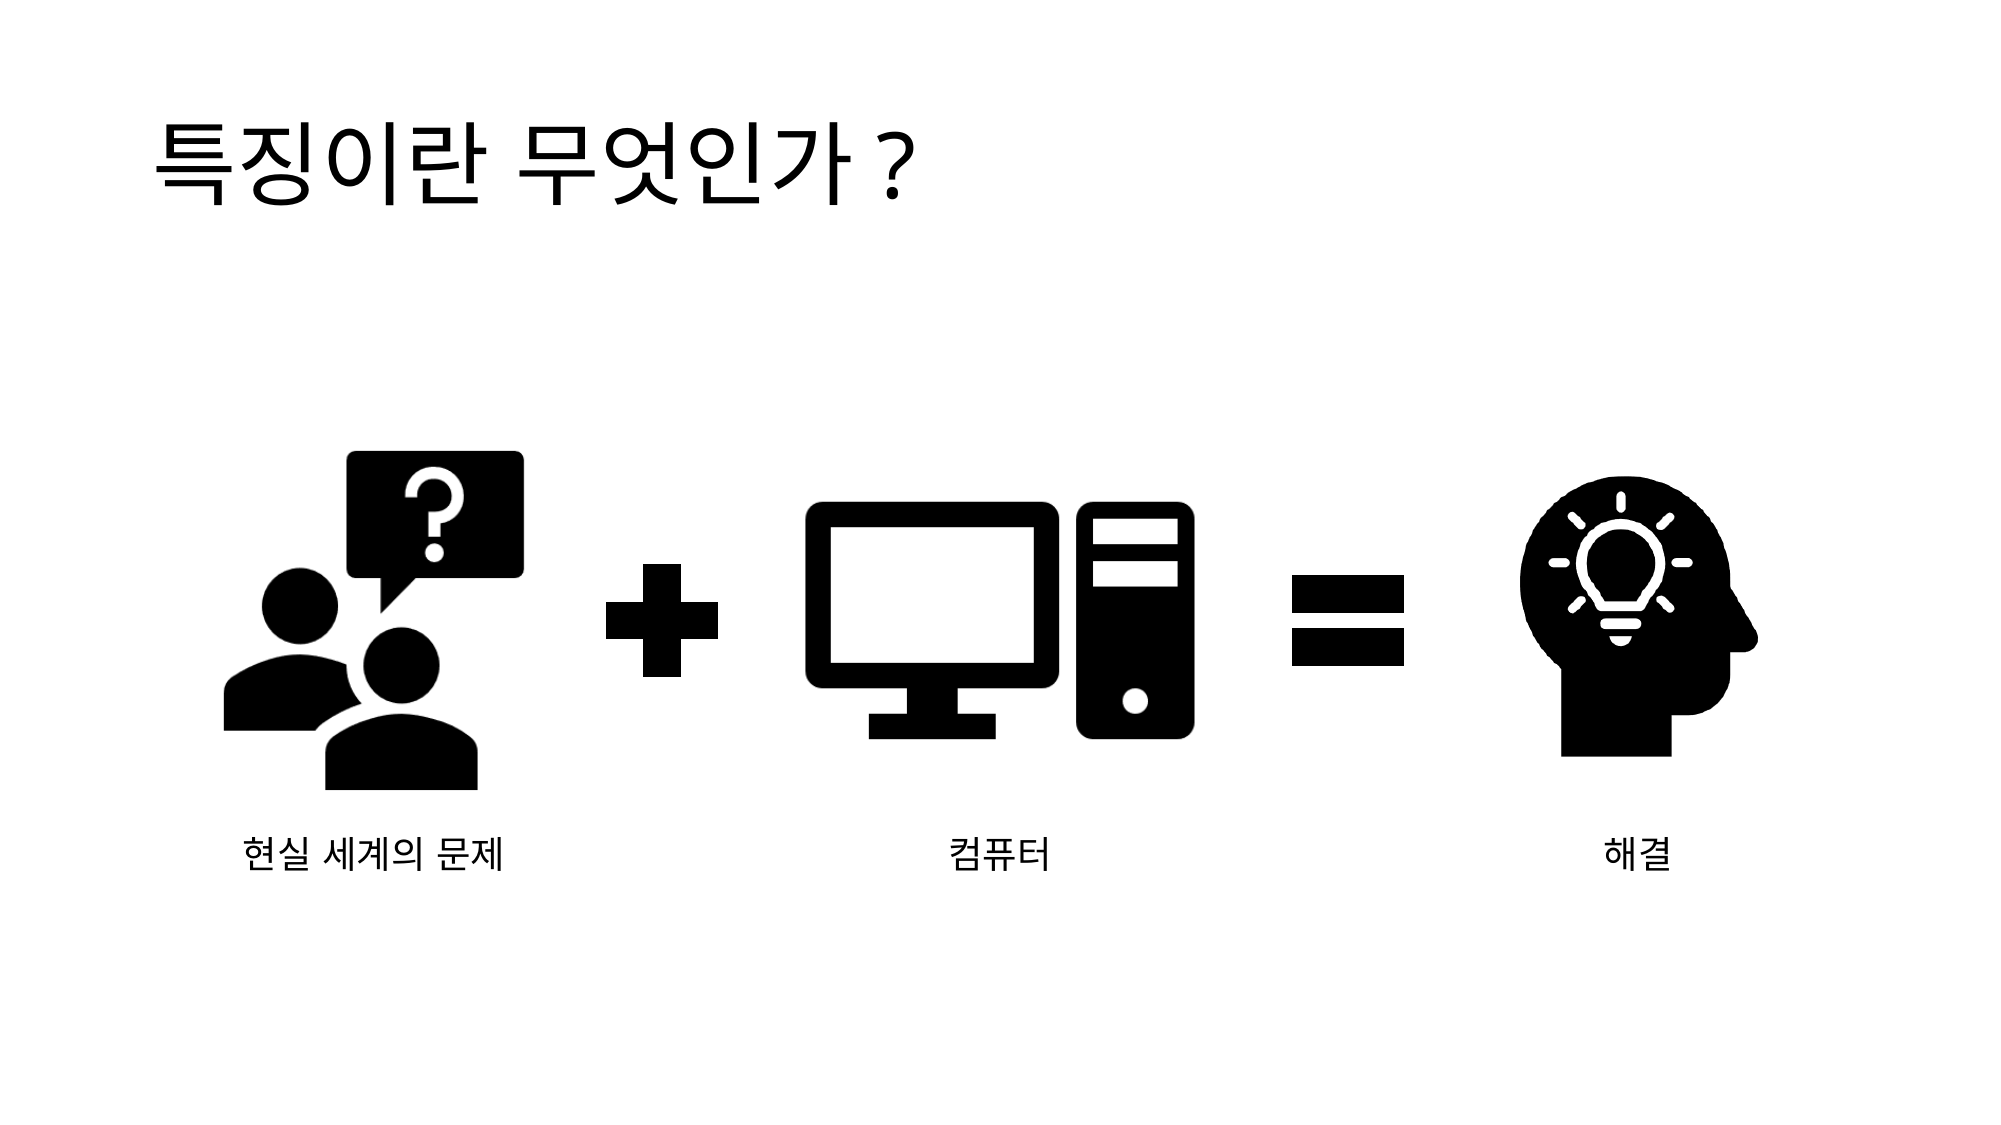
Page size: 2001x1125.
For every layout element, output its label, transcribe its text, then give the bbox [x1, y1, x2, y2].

text_box 현실 세계의 문제 [228, 824, 521, 884]
title 특징이란 무엇인가? [137, 59, 1863, 278]
text_box [606, 564, 718, 677]
picture [797, 417, 1203, 824]
picture [171, 417, 577, 824]
picture [1471, 456, 1806, 790]
text_box 해결 [1589, 823, 1688, 884]
text_box 컴퓨터 [933, 824, 1067, 884]
text_box [1292, 628, 1404, 666]
text_box [1292, 575, 1404, 613]
